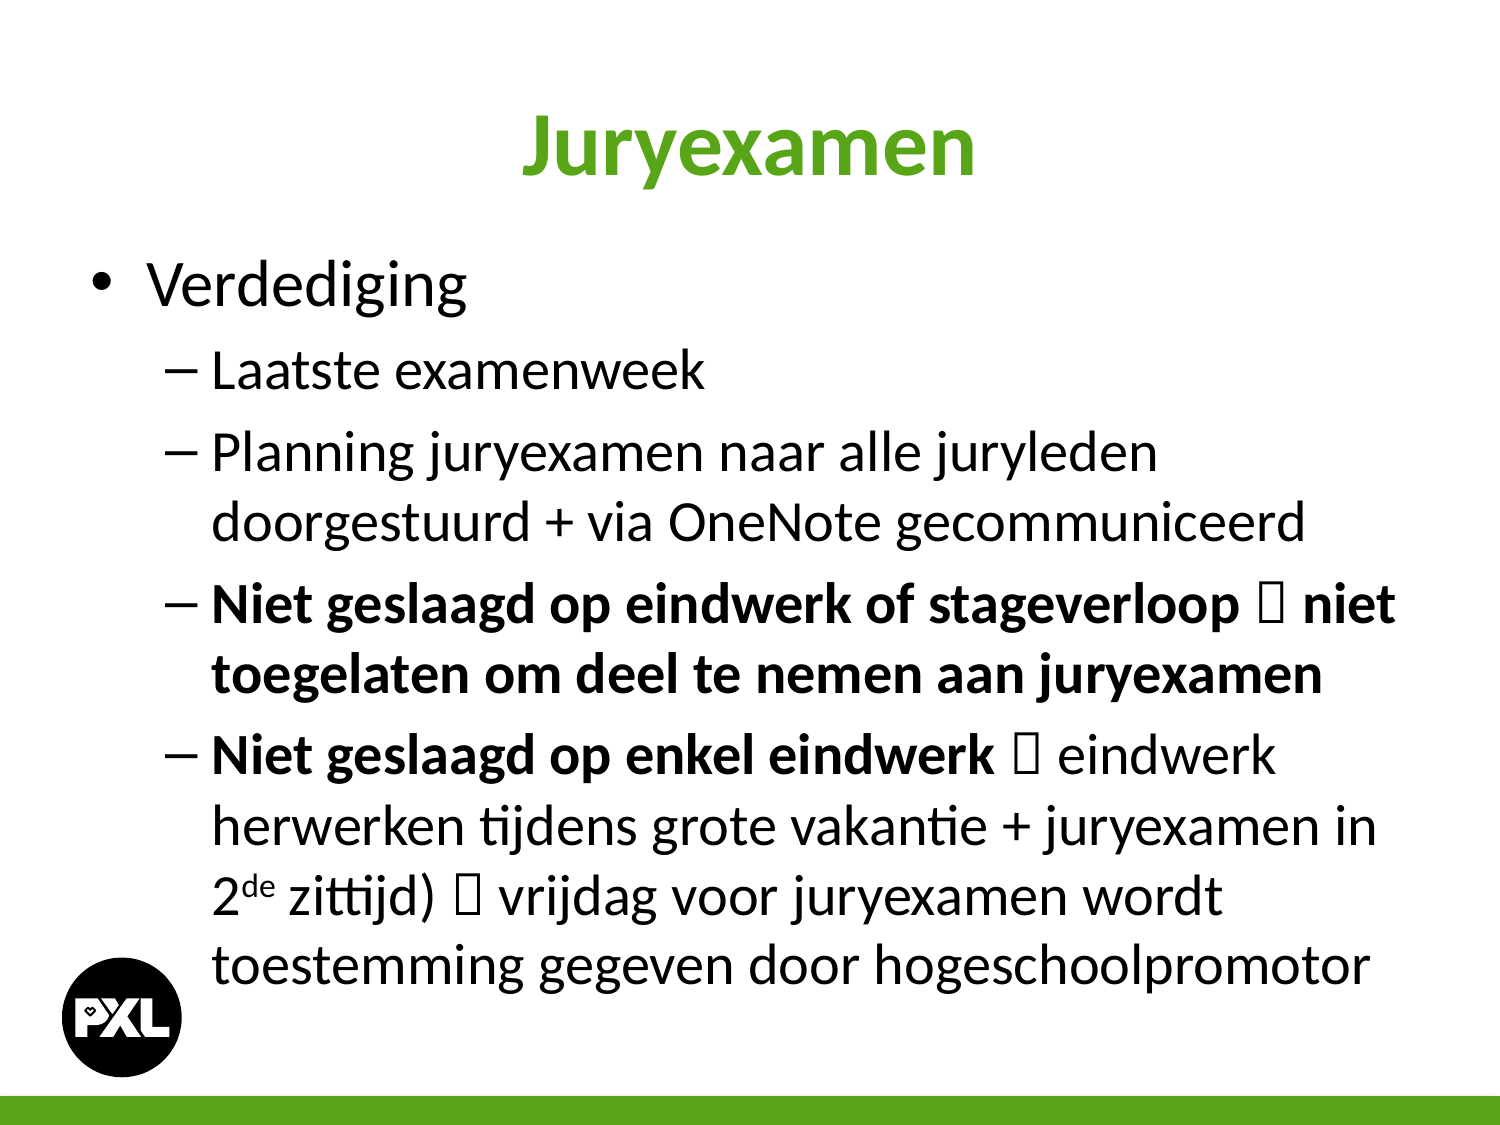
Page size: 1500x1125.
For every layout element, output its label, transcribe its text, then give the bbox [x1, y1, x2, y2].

list Verdediging Laatste examenweek Planning juryexamen naar alle juryleden doorgestuurd + via OneNote gecommuniceerd Niet geslaagd op eindwerk of stageverloop  niet toegelaten om deel te nemen aan juryexamen Niet geslaagd op enkel eindwerk  eindwerk herwerken tijdens grote vakantie + juryexamen in 2de zittijd)  vrijdag voor juryexamen wordt toestemming gegeven door hogeschoolpromotor [75, 232, 1425, 975]
title Juryexamen [75, 45, 1425, 232]
